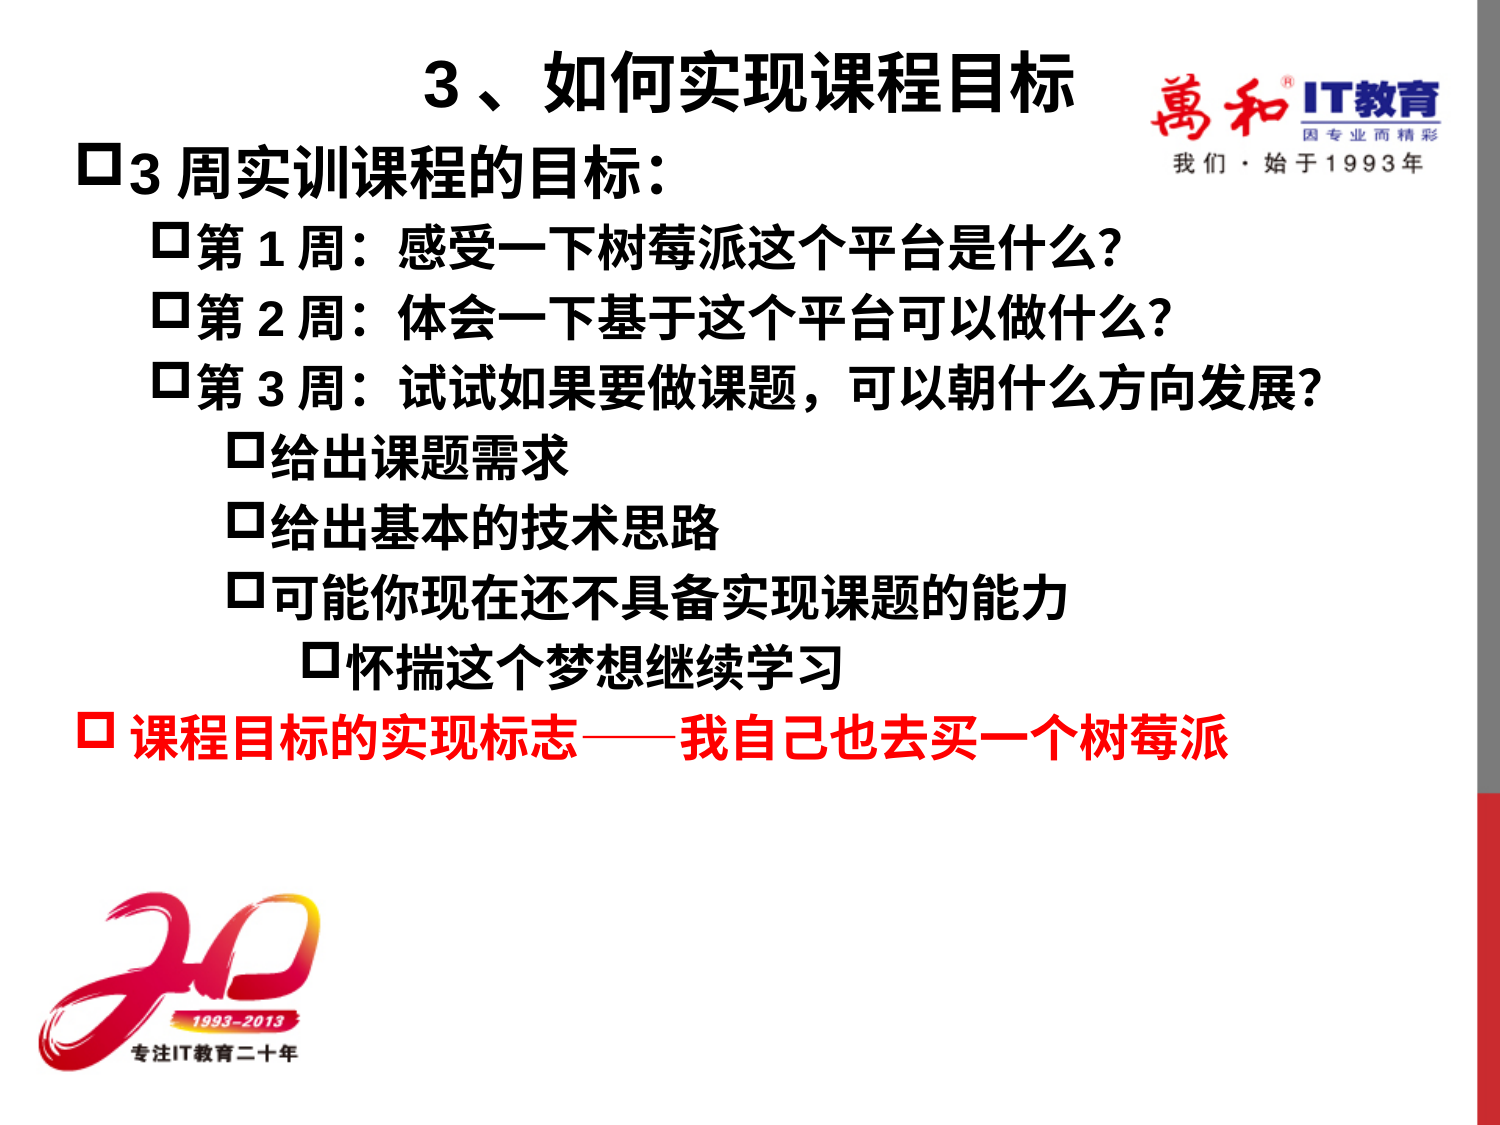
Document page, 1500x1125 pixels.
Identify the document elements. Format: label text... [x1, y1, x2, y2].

picture [0, 0, 1500, 1125]
list 3周实训课程的目标： 第1周：感受一下树莓派这个平台是什么？ 第2周：体会一下基于这个平台可以做什么？ 第3周：试试如果要做课题，可以朝什么方向发展？ 给出课题需求 给出基本的技术思路 可能你现在还不具备实现课题的能力 怀揣这个梦想继续学习 课程目标的实现标志——我自己也去买一个树莓派 [58, 128, 1447, 968]
title 3、如何实现课程目标 [74, 37, 1426, 130]
